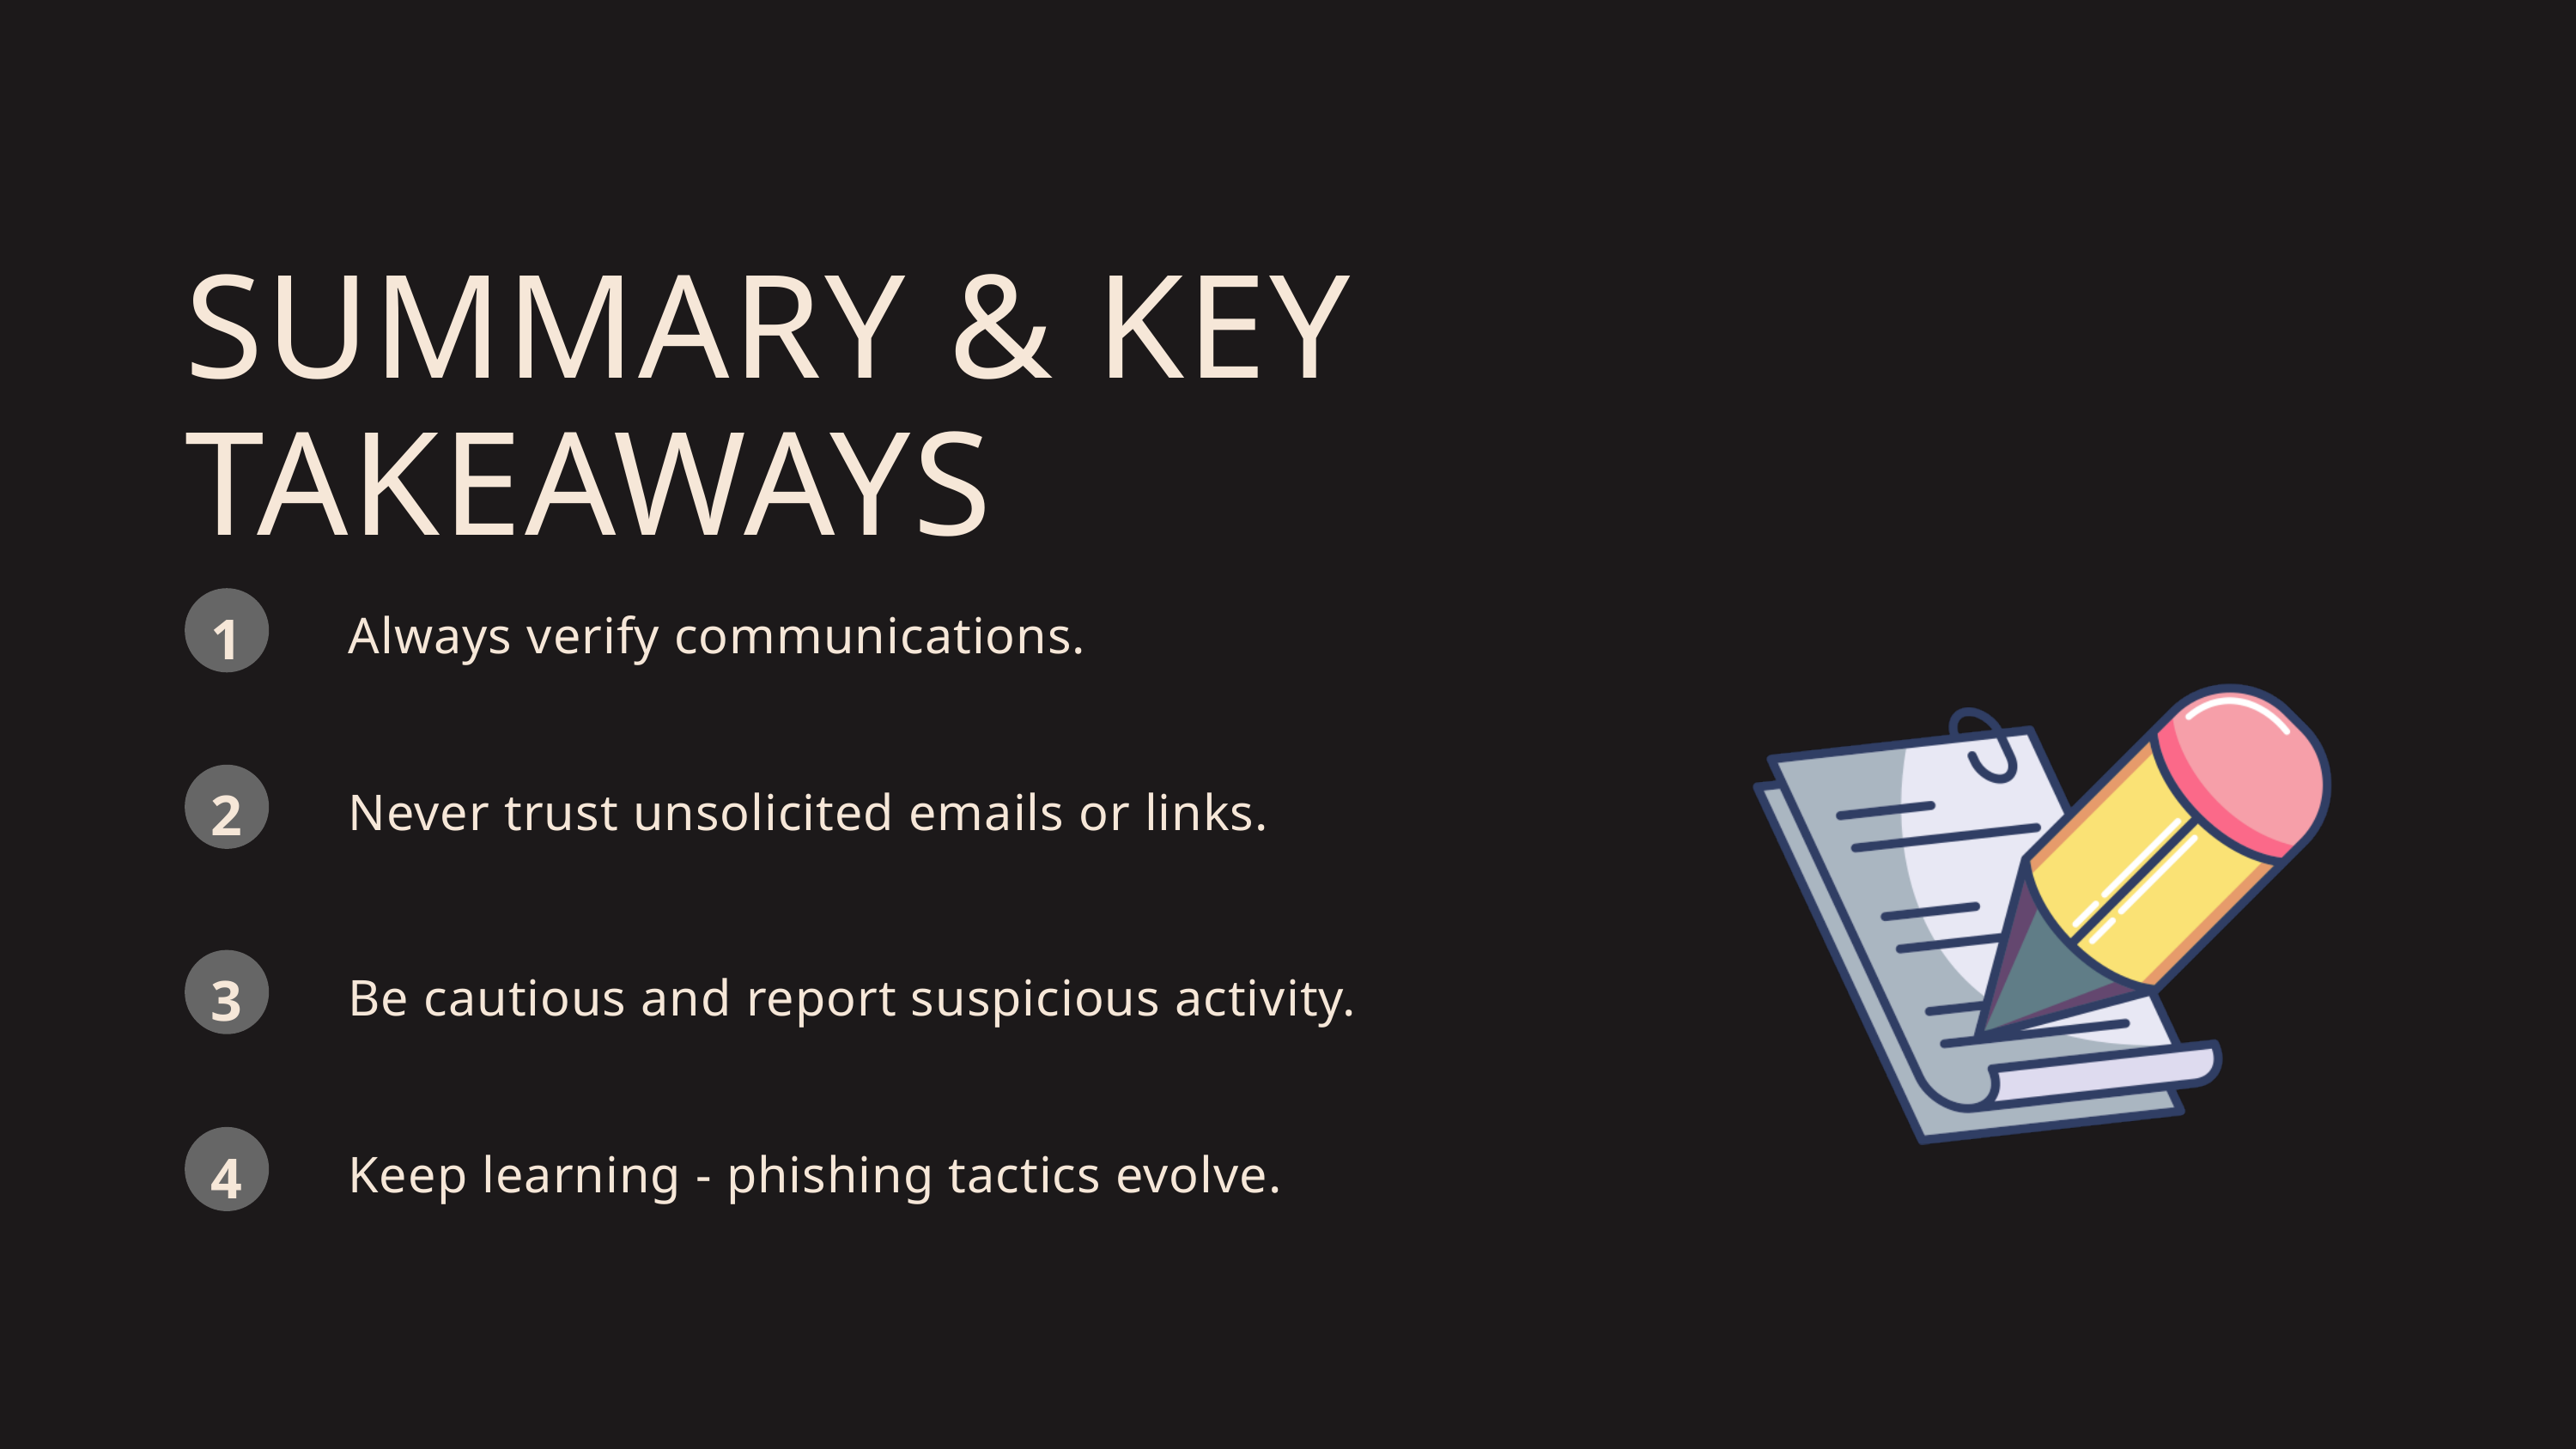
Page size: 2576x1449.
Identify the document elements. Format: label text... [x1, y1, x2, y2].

text_box Keep learning - phishing tactics evolve. [348, 1133, 1288, 1203]
text_box Never trust unsolicited emails or links. [348, 771, 1288, 840]
text_box 3 [185, 945, 270, 949]
text_box Be cautious and report suspicious activity. [348, 955, 1490, 1026]
text_box 4 [185, 1122, 270, 1126]
text_box [1753, 676, 2332, 1145]
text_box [184, 587, 270, 673]
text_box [184, 949, 270, 1034]
text_box SUMMARY & KEY TAKEAWAYS [185, 92, 1753, 565]
text_box Always verify communications. [348, 594, 1288, 664]
text_box 2 [185, 760, 270, 764]
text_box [184, 1126, 270, 1212]
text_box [184, 764, 270, 850]
text_box 1 [185, 584, 270, 587]
